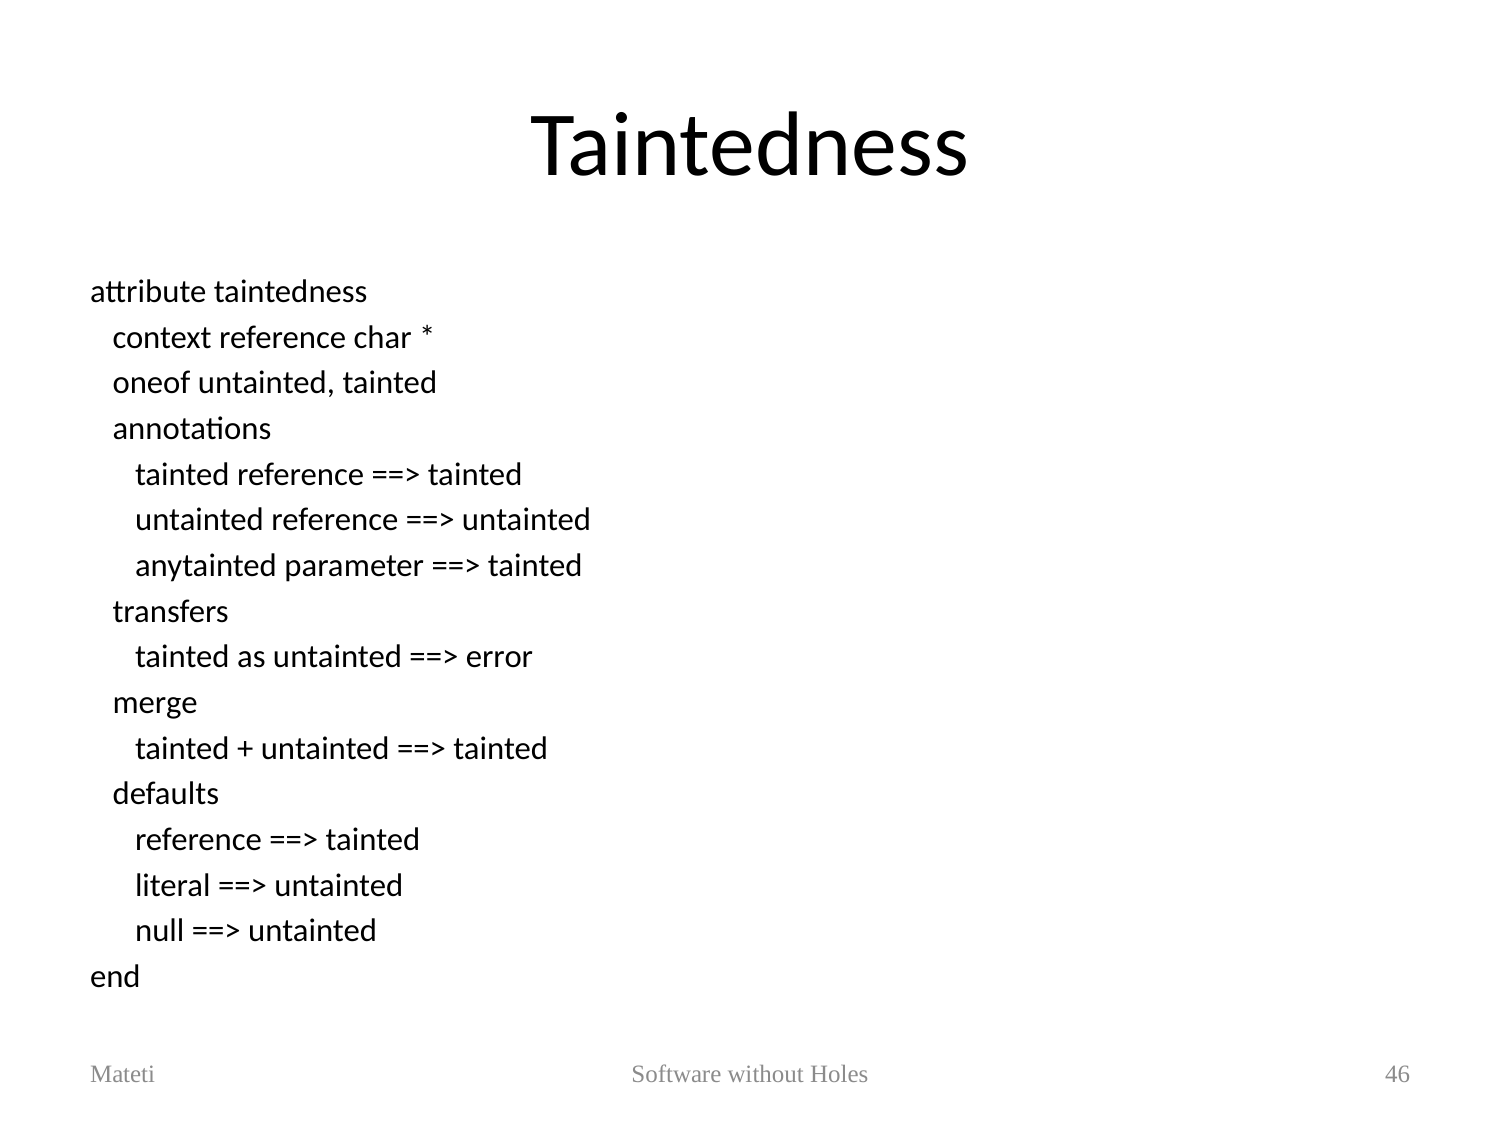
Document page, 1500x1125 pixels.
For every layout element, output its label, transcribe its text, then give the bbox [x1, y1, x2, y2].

footer Software without Holes [512, 1042, 988, 1103]
slide_number Mateti [75, 1042, 425, 1103]
title Taintedness [75, 45, 1425, 233]
slide_number 46 [1074, 1042, 1425, 1103]
list attribute taintedness context reference char * oneof untainted, tainted annotations tainted reference ==> tainted untainted reference ==> untainted anytainted parameter ==> tainted transfers tainted as untainted ==> error merge tainted + untainted ==> tainted defaults reference ==> tainted literal ==> untainted null ==> untainted end [75, 262, 1425, 1005]
